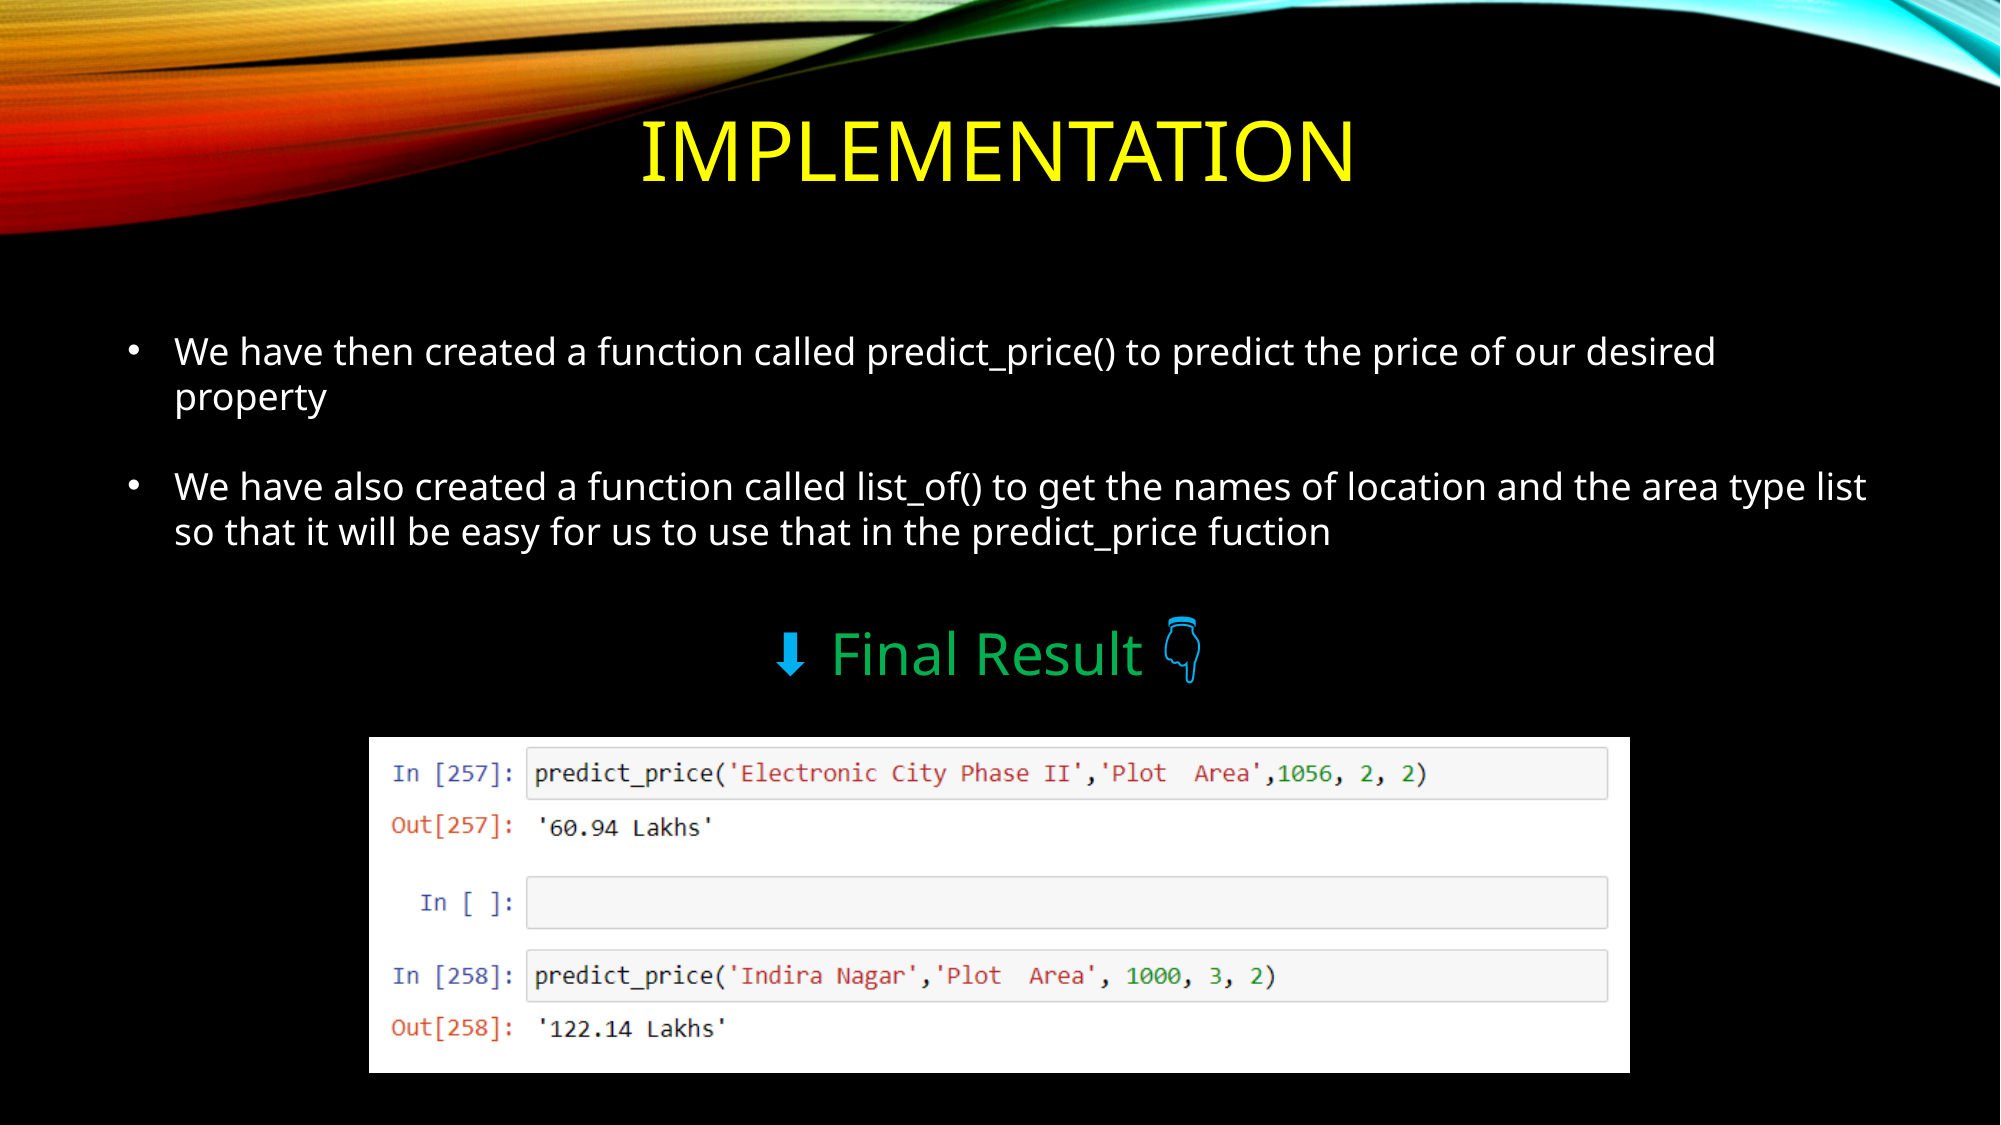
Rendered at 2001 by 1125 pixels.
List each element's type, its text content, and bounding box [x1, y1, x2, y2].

picture [369, 737, 1631, 1073]
text_box Implementation [112, 101, 1888, 222]
text_box We have then created a function called predict_price() to predict the price of our desired property We have also created a function called list_of() to get the names of location and the area type list so that it will be easy for us to use that in the predict_price fuction [112, 320, 1888, 560]
picture [0, 0, 2000, 237]
text_box ⬇️ Final Result 👇 [751, 609, 1359, 695]
